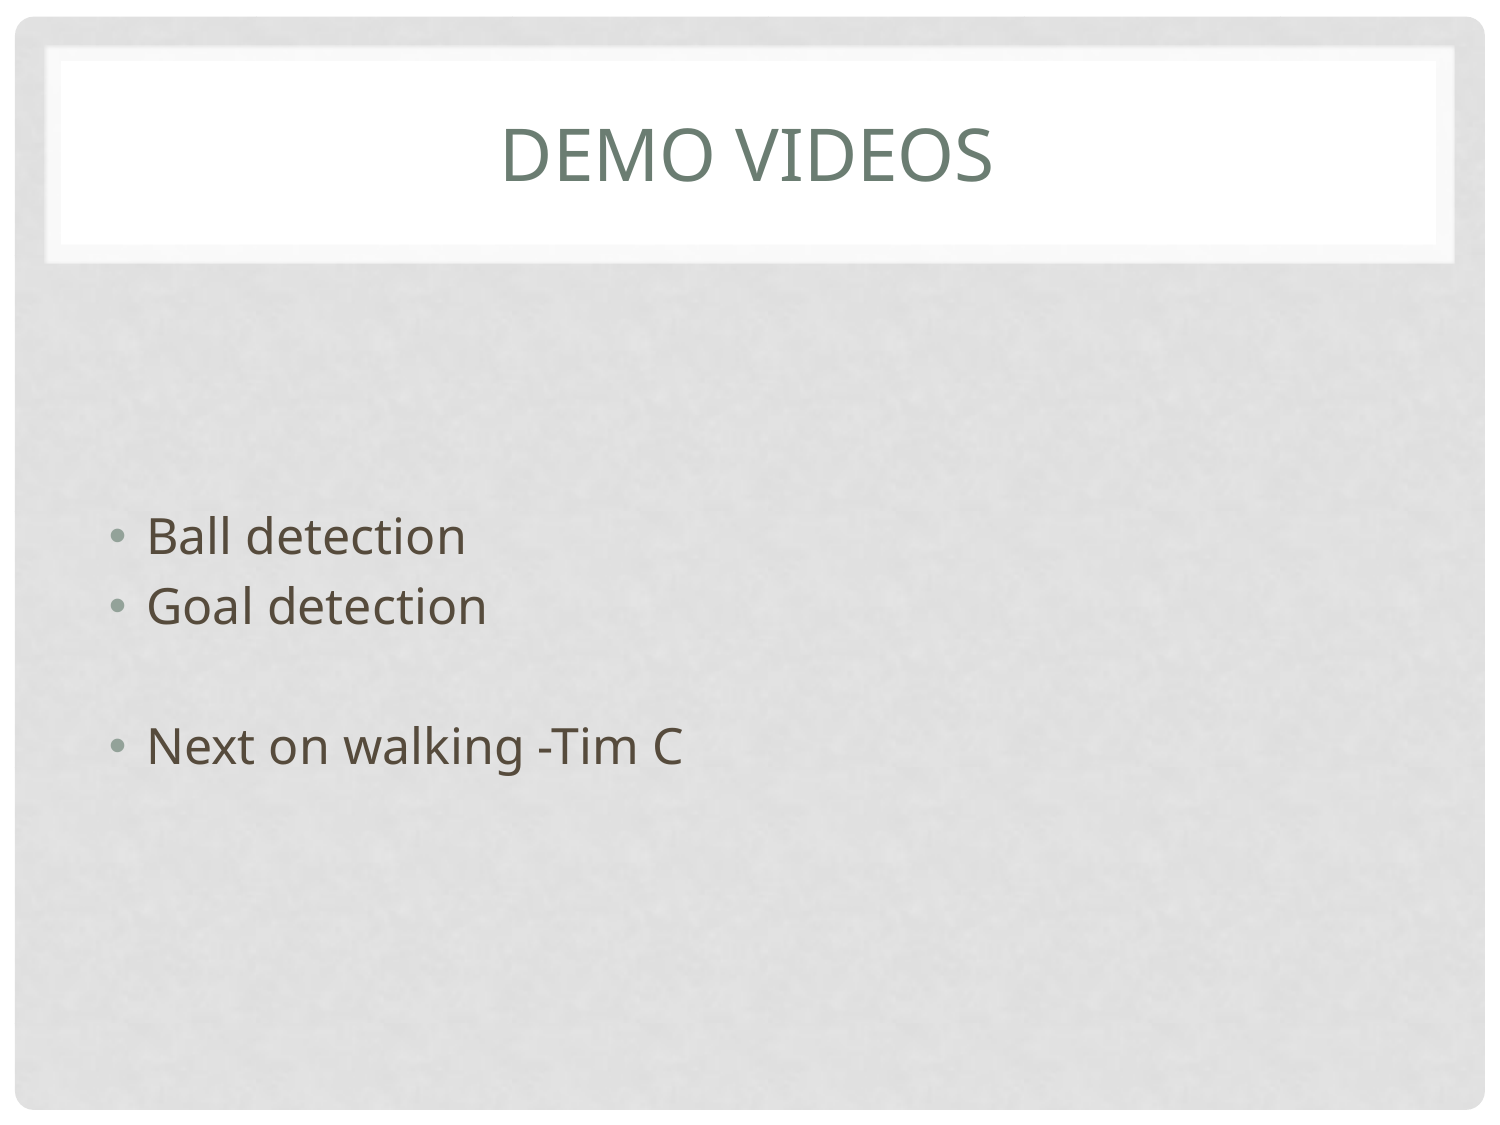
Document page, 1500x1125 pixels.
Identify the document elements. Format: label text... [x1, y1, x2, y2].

list Ball detection Goal detection Next on walking -Tim C [75, 287, 1425, 1005]
title DEMO VIDEOS [69, 66, 1425, 238]
